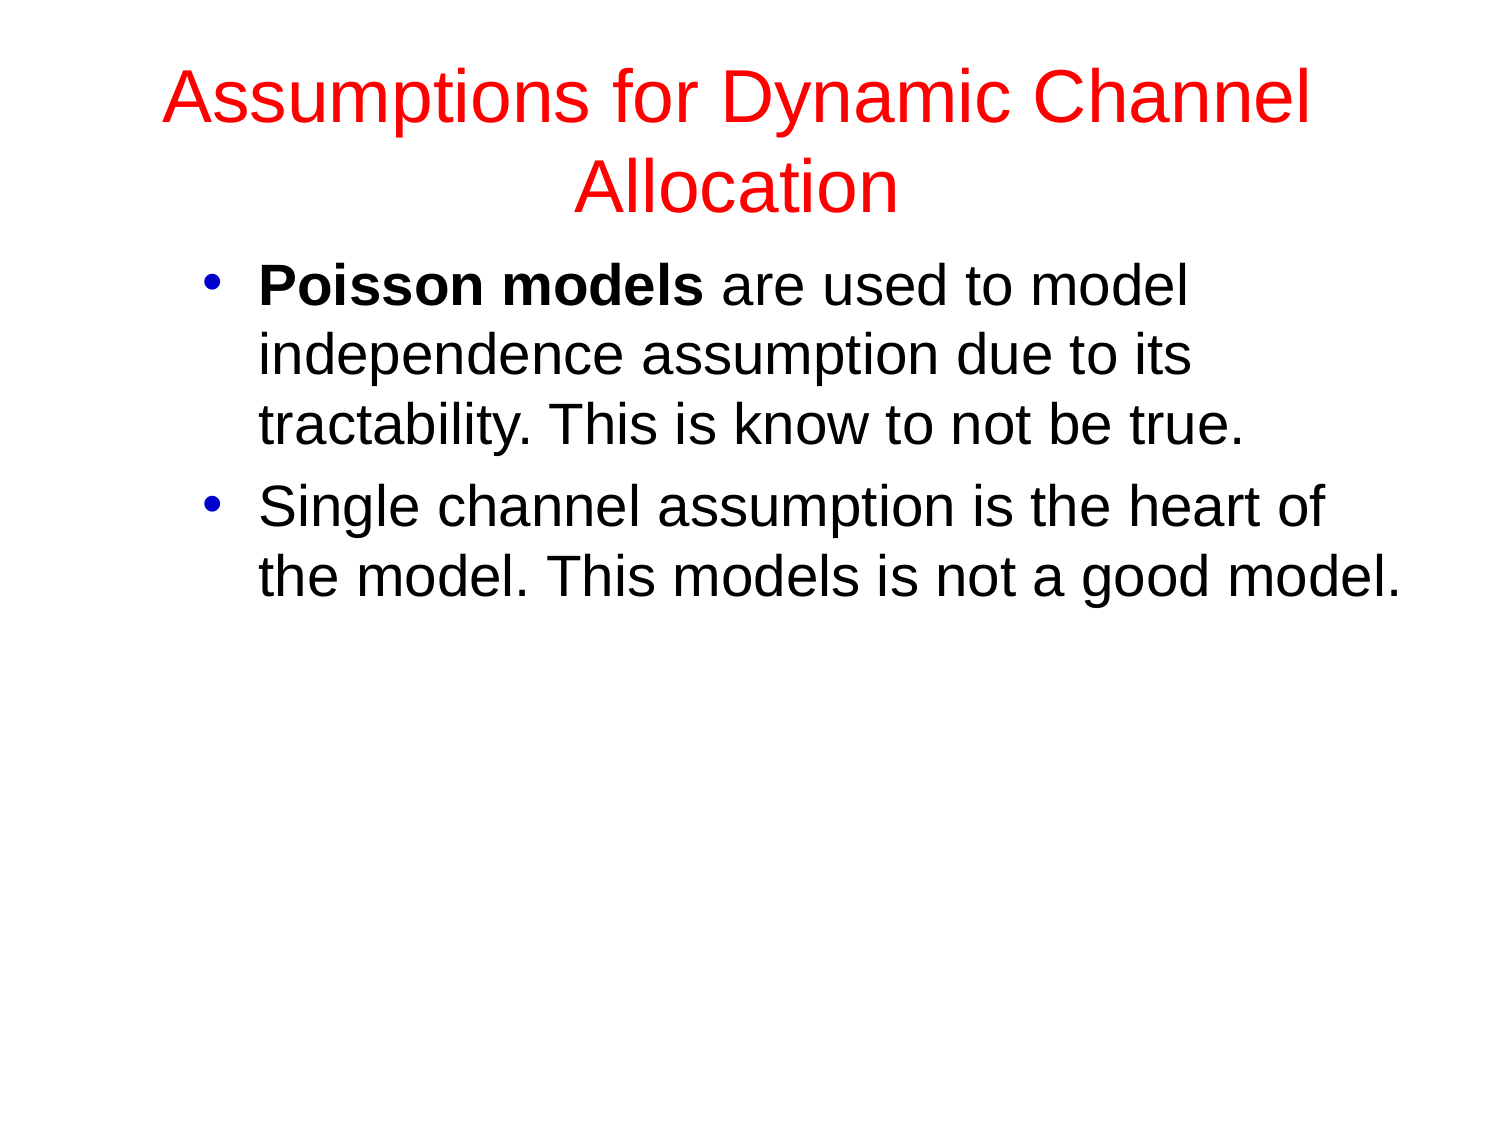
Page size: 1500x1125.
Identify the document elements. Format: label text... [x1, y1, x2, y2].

list Poisson models are used to model independence assumption due to its tractability. This is know to not be true. Single channel assumption is the heart of the model. This models is not a good model. [187, 239, 1425, 944]
title Assumptions for Dynamic Channel Allocation [62, 50, 1413, 225]
